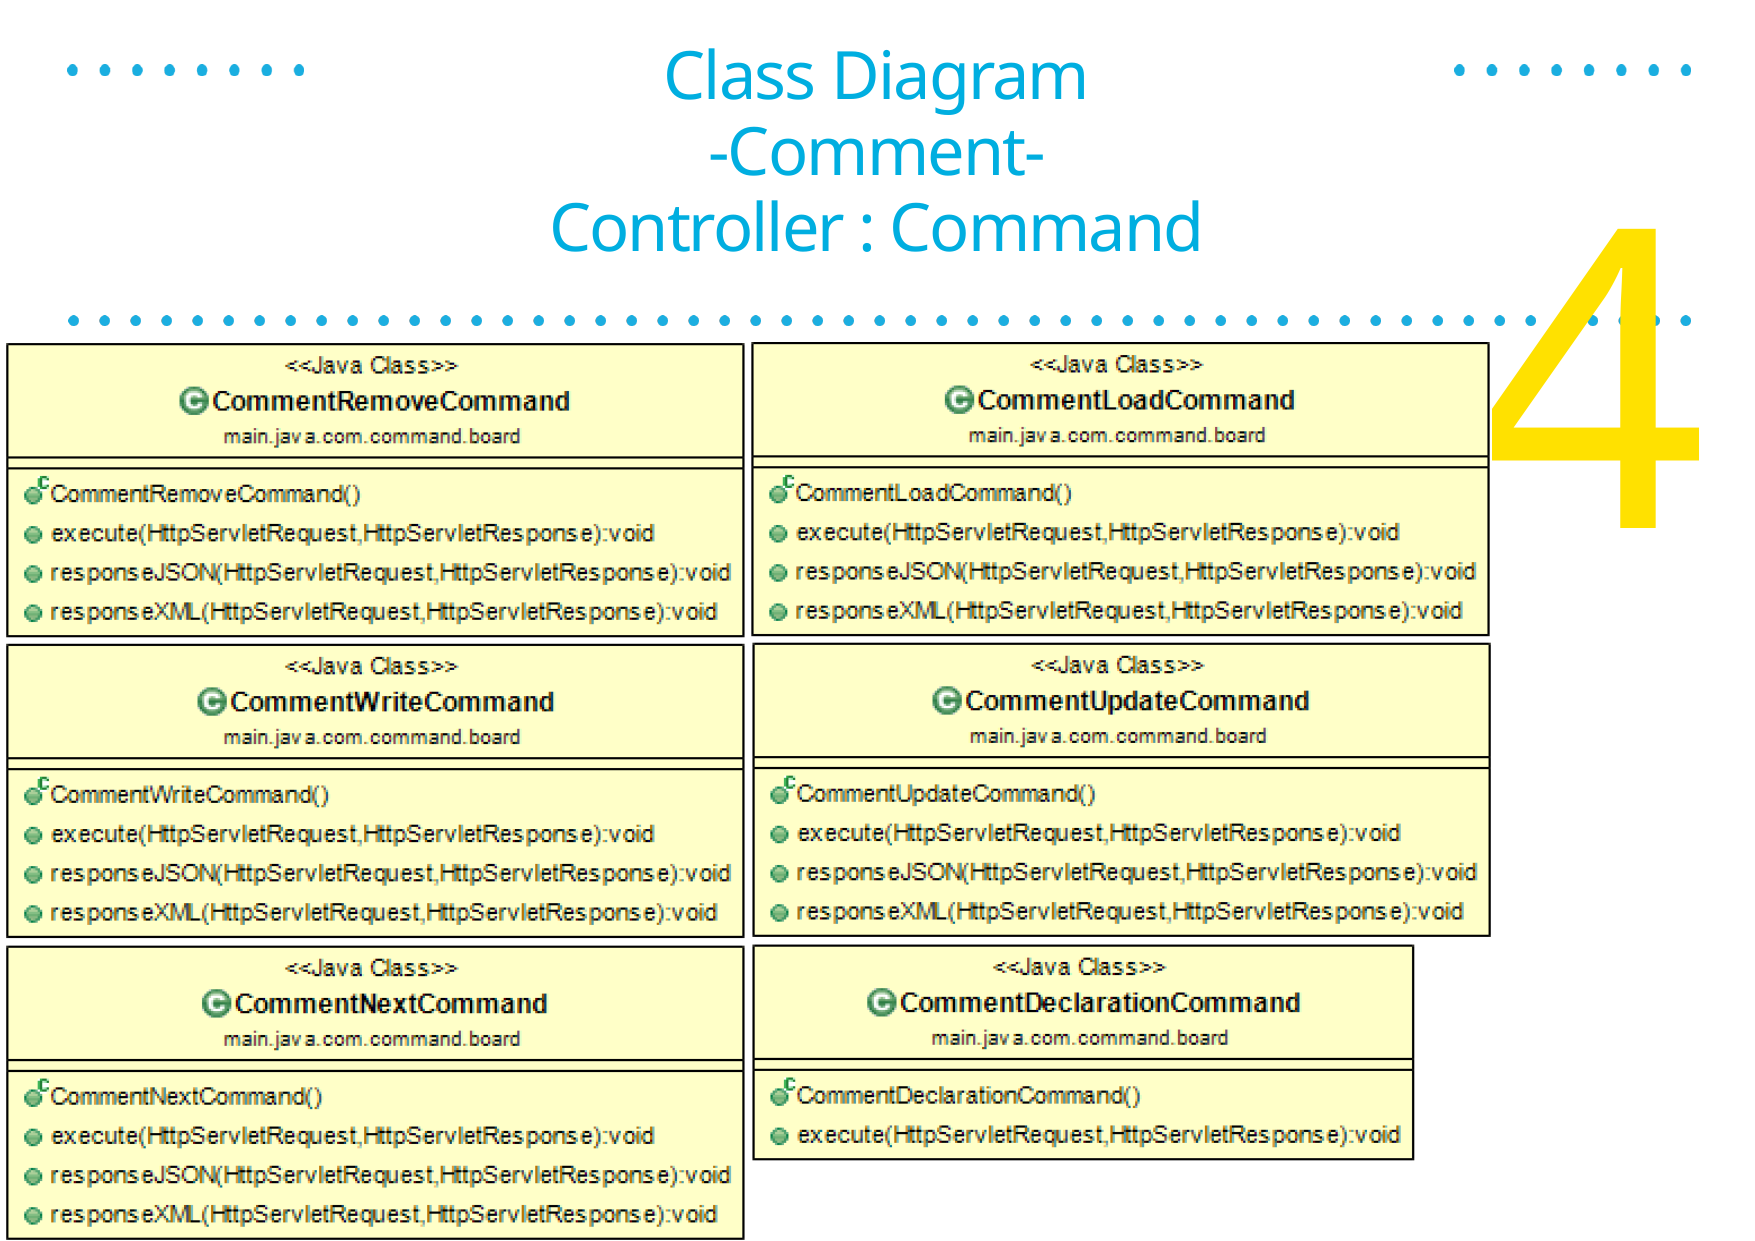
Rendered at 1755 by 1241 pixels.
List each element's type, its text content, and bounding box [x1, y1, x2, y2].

list 4 [1469, 194, 1688, 609]
picture [68, 315, 1469, 326]
picture [67, 64, 304, 76]
picture [1454, 64, 1691, 76]
picture [4, 341, 1492, 1241]
list Class Diagram -Comment- Controller : Command [330, 50, 1424, 173]
